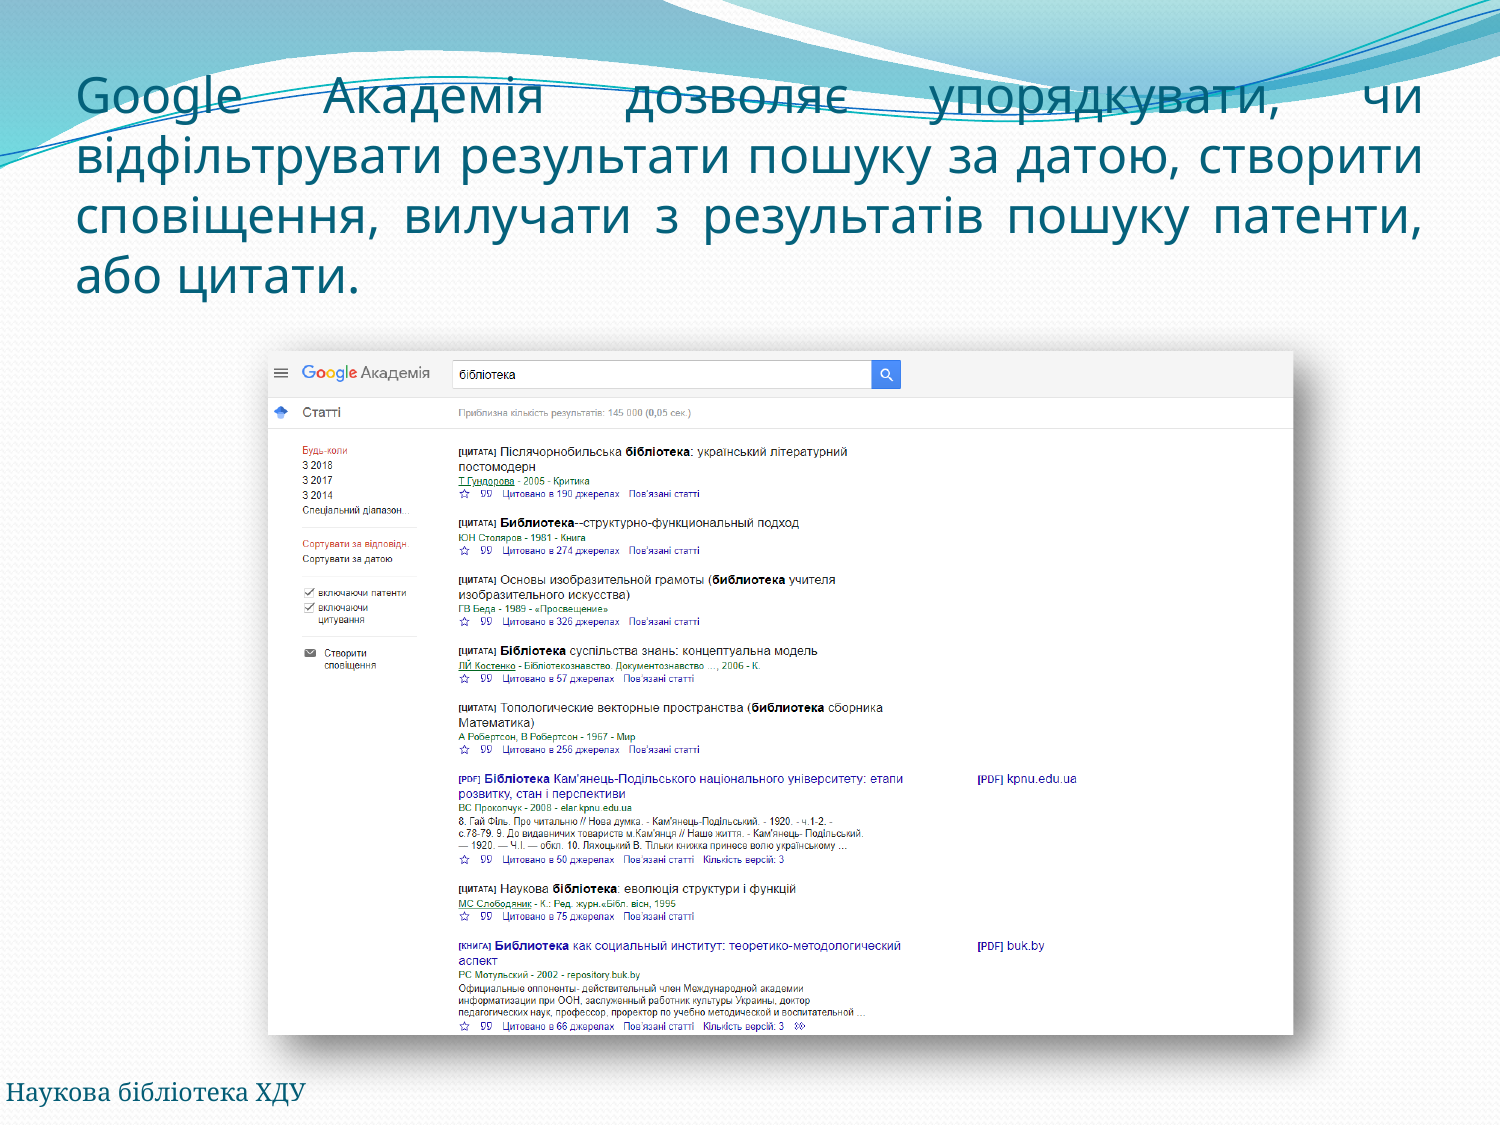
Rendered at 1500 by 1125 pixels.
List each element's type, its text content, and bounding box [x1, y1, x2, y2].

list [267, 351, 1294, 1036]
footer Наукова бібліотека ХДУ [5, 1046, 556, 1106]
title Google Академія дозволяє упорядкувати, чи відфільтрувати результати пошуку за датою, створити сповіщення, вилучати з результатів пошуку патенти, або цитати. [74, 115, 1426, 304]
